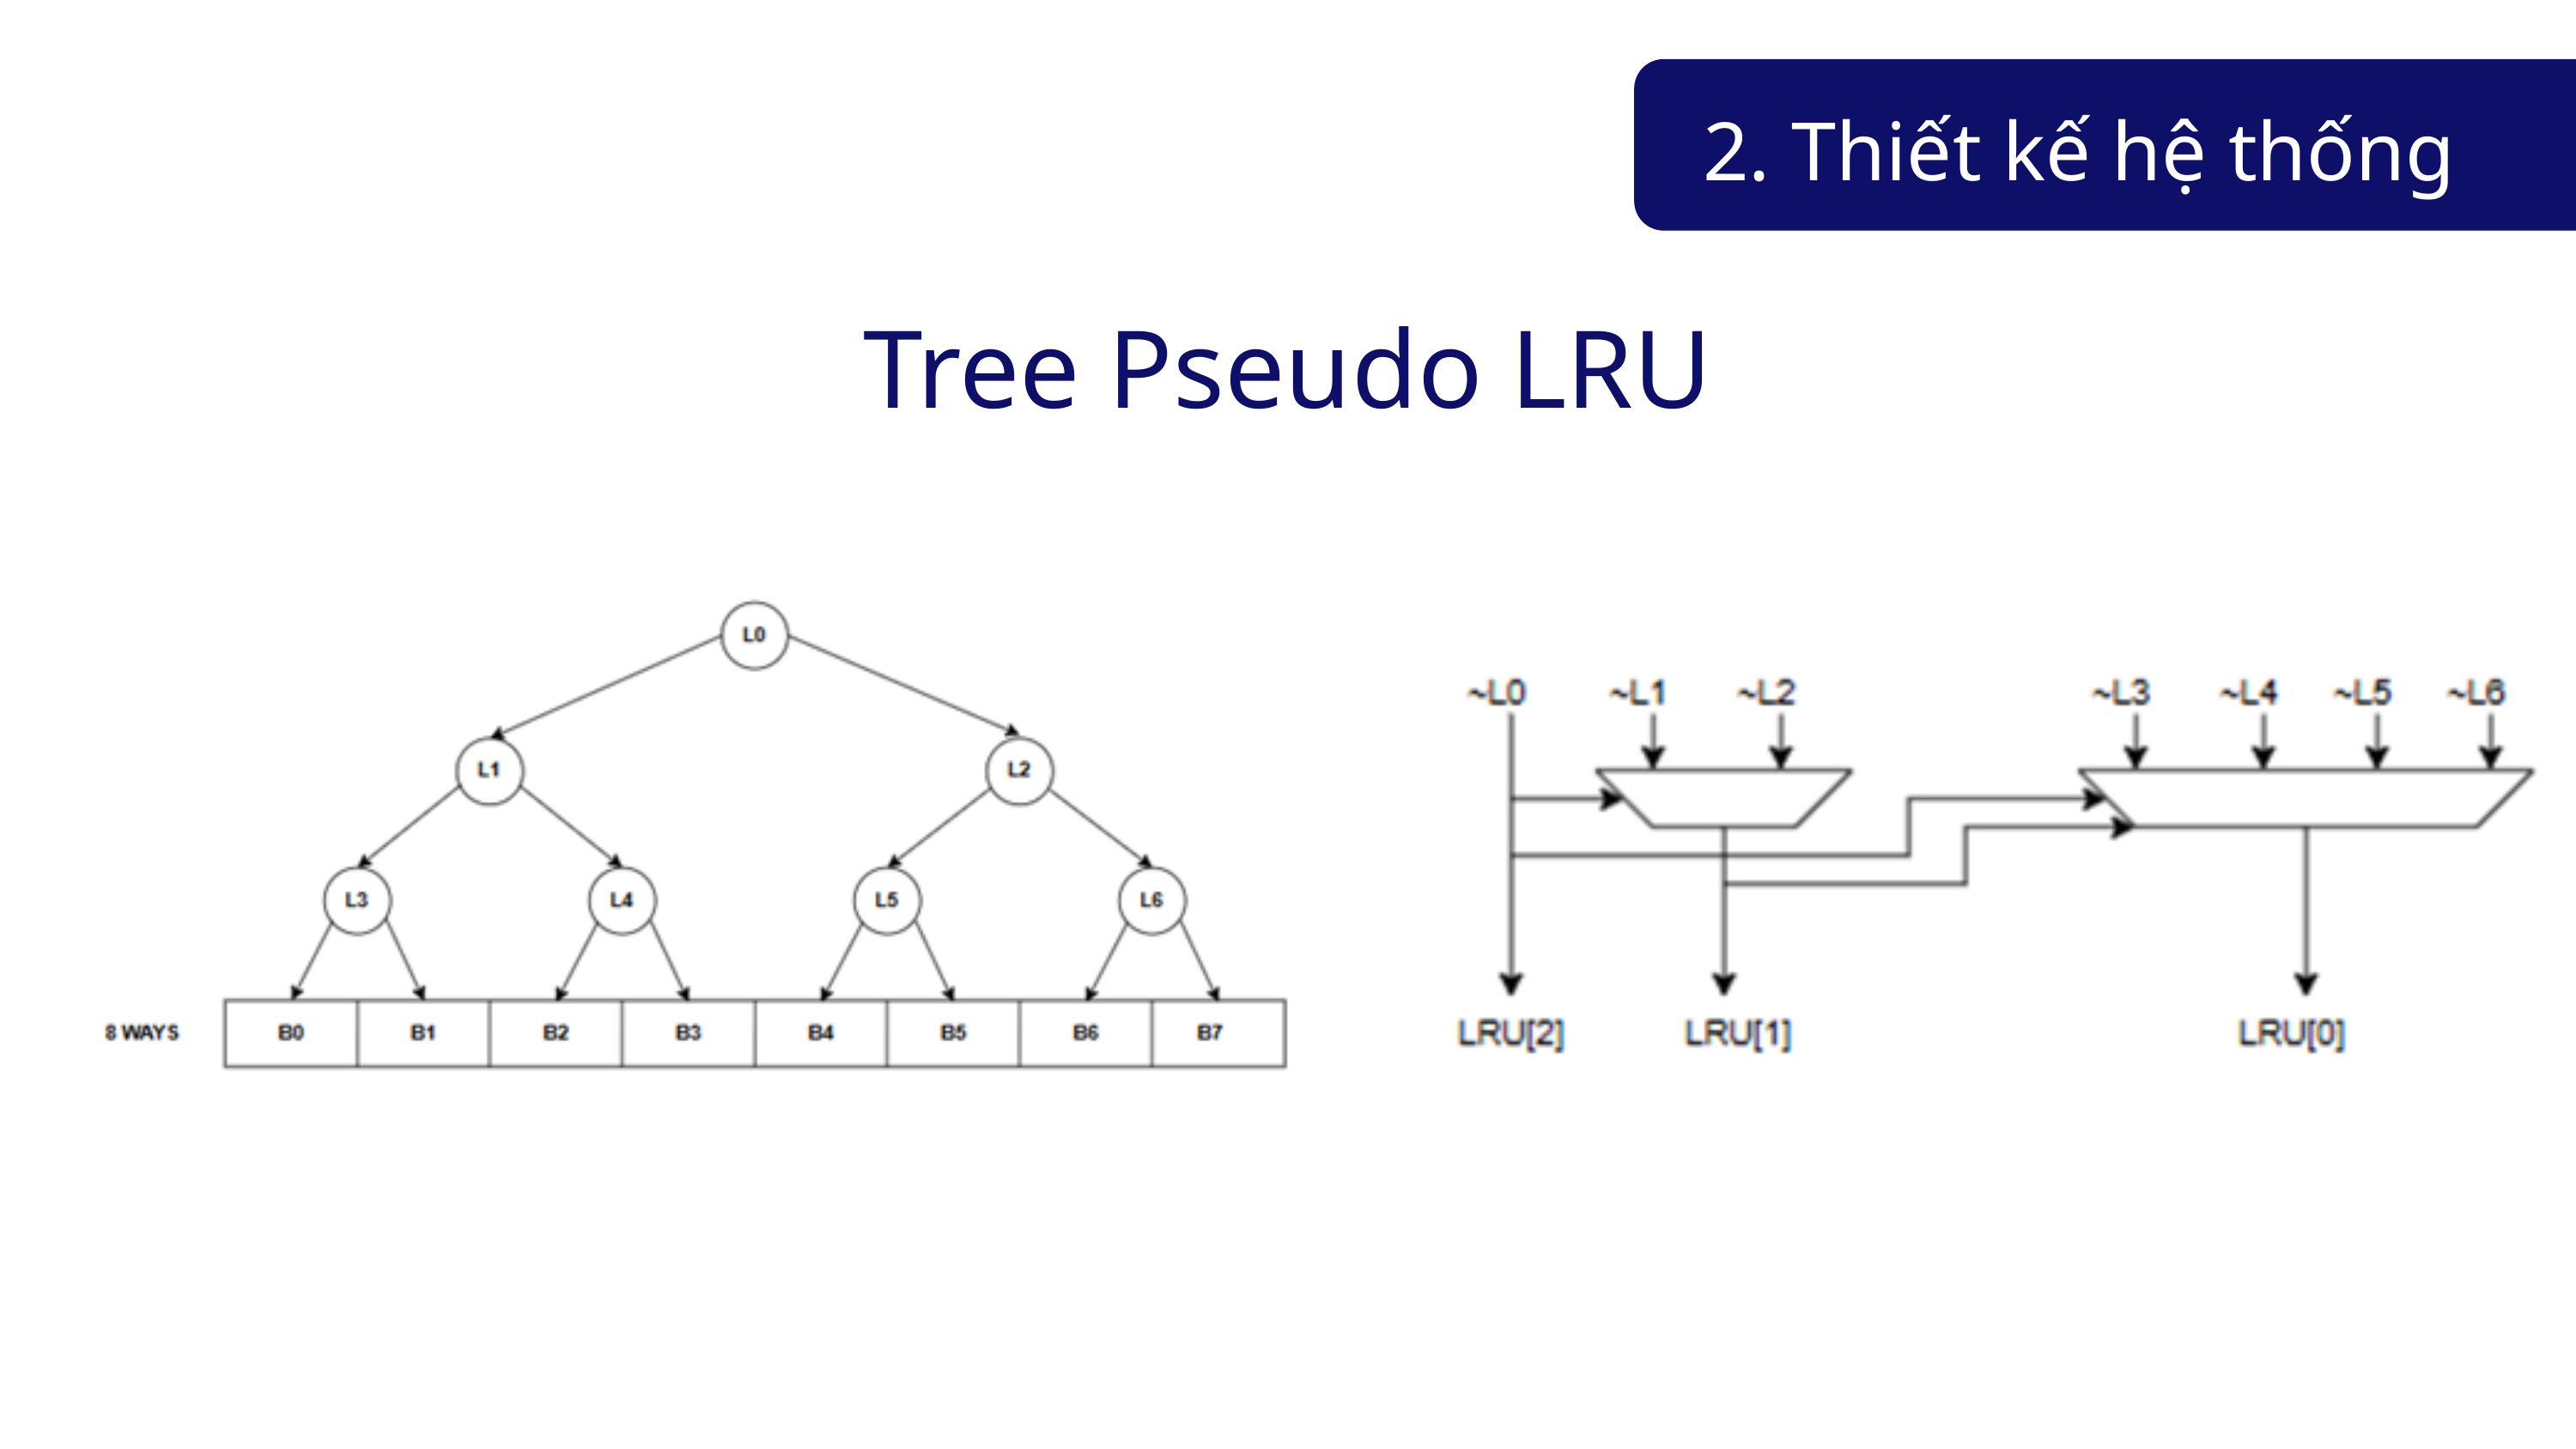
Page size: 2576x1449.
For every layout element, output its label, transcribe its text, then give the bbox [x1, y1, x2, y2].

text_box [1401, 634, 2576, 1088]
text_box [62, 580, 1372, 1111]
text_box Tree Pseudo LRU [495, 279, 2080, 430]
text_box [1633, 58, 2576, 231]
